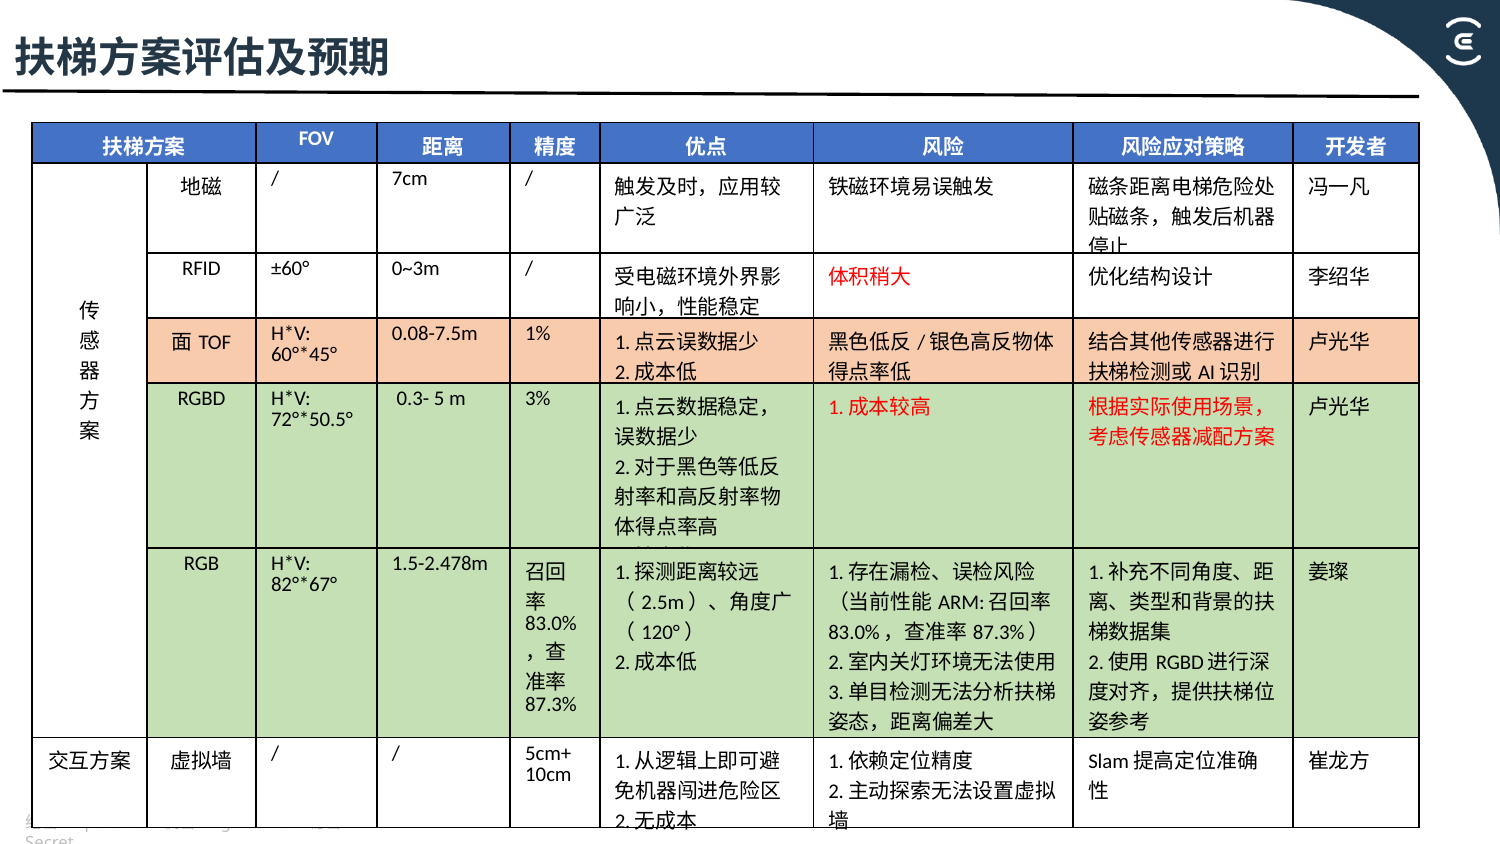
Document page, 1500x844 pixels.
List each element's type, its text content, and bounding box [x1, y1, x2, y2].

table_cell / [257, 164, 376, 252]
table_cell 1.依赖定位精度 2.主动探索无法设置虚拟墙 [814, 738, 1072, 827]
table_cell Slam提高定位准确性 [1074, 738, 1292, 827]
table_header 开发者 [1294, 123, 1418, 162]
table_header 扶梯方案 [33, 123, 255, 162]
table_cell 冯一凡 [1294, 164, 1418, 252]
table_cell H*V: 60°*45° [257, 319, 376, 382]
table_cell / [511, 164, 599, 252]
table_header 风险 [814, 123, 1072, 162]
table_cell 受电磁环境外界影响小，性能稳定 [601, 254, 813, 317]
picture [0, 0, 1500, 843]
table_cell 1.从逻辑上即可避免机器闯进危险区 2.无成本 [601, 738, 813, 827]
table_cell 0.3- 5 m [378, 384, 509, 547]
table_cell 李绍华 [1294, 254, 1418, 317]
table_cell ±60° [257, 254, 376, 317]
table_cell 交互方案 [33, 738, 146, 827]
table_cell RFID [148, 254, 255, 317]
table_cell 体积稍大 [814, 254, 1072, 317]
table_cell 地磁 [148, 164, 255, 252]
table_header FOV [257, 123, 376, 162]
table_cell 1.存在漏检、误检风险（当前性能ARM:召回率83.0%，查准率87.3%） 2.室内关灯环境无法使用 3.单目检测无法分析扶梯姿态，距离偏差大（0.14m） [814, 549, 1072, 737]
table_cell 1.成本较高 [814, 384, 1072, 547]
table_header 精度 [511, 123, 599, 162]
table_cell 1% [511, 319, 599, 382]
table_cell 召回率83.0%，查准率87.3% [511, 549, 599, 737]
table_cell 0.08-7.5m [378, 319, 509, 382]
table_cell 卢光华 [1294, 384, 1418, 547]
table_cell 面TOF [148, 319, 255, 382]
table_cell H*V: 82°*67° [257, 549, 376, 737]
table_cell 崔龙方 [1294, 738, 1418, 827]
table_cell 虚拟墙 [148, 738, 255, 827]
table_header 优点 [601, 123, 813, 162]
table_cell / [511, 254, 599, 317]
table_cell 1.5-2.478m [378, 549, 509, 737]
table_cell 卢光华 [1294, 319, 1418, 382]
table_cell 3% [511, 384, 599, 547]
table_cell / [257, 738, 376, 827]
table_cell 铁磁环境易误触发 [814, 164, 1072, 252]
table_cell / [378, 738, 509, 827]
table_cell 黑色低反/银色高反物体得点率低 [814, 319, 1072, 382]
table_cell 磁条距离电梯危险处贴磁条，触发后机器停止 [1074, 164, 1292, 252]
table_cell RGB [148, 549, 255, 737]
table_cell 触发及时，应用较广泛 [601, 164, 813, 252]
table_cell 优化结构设计 [1074, 254, 1292, 317]
table_cell 1.补充不同角度、距离、类型和背景的扶梯数据集 2.使用RGBD进行深度对齐，提供扶梯位姿参考 [1074, 549, 1292, 737]
table_header 风险应对策略 [1074, 123, 1292, 162]
table_cell 1.点云误数据少 2.成本低 [601, 319, 813, 382]
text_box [2, 90, 1420, 97]
table_cell 0~3m [378, 254, 509, 317]
table_cell 1.点云数据稳定，误数据少 2.对于黑色等低反射率和高反射率物体得点率高 3.精度优 [601, 384, 813, 547]
table_cell 5cm+ 10cm [511, 738, 599, 827]
table_cell 1.探测距离较远（2.5m）、角度广（120°） 2.成本低 [601, 549, 813, 737]
table_cell H*V: 72°*50.5° [257, 384, 376, 547]
table_cell 姜璨 [1294, 549, 1418, 737]
text_box 扶梯方案评估及预期 [0, 23, 685, 89]
table_cell 7cm [378, 164, 509, 252]
table_cell 结合其他传感器进行扶梯检测或AI识别 [1074, 319, 1292, 382]
table_header 距离 [378, 123, 509, 162]
table_cell 传 感 器 方 案 [33, 164, 146, 737]
table_cell RGBD [148, 384, 255, 547]
table_cell 根据实际使用场景，考虑传感器减配方案 [1074, 384, 1292, 547]
